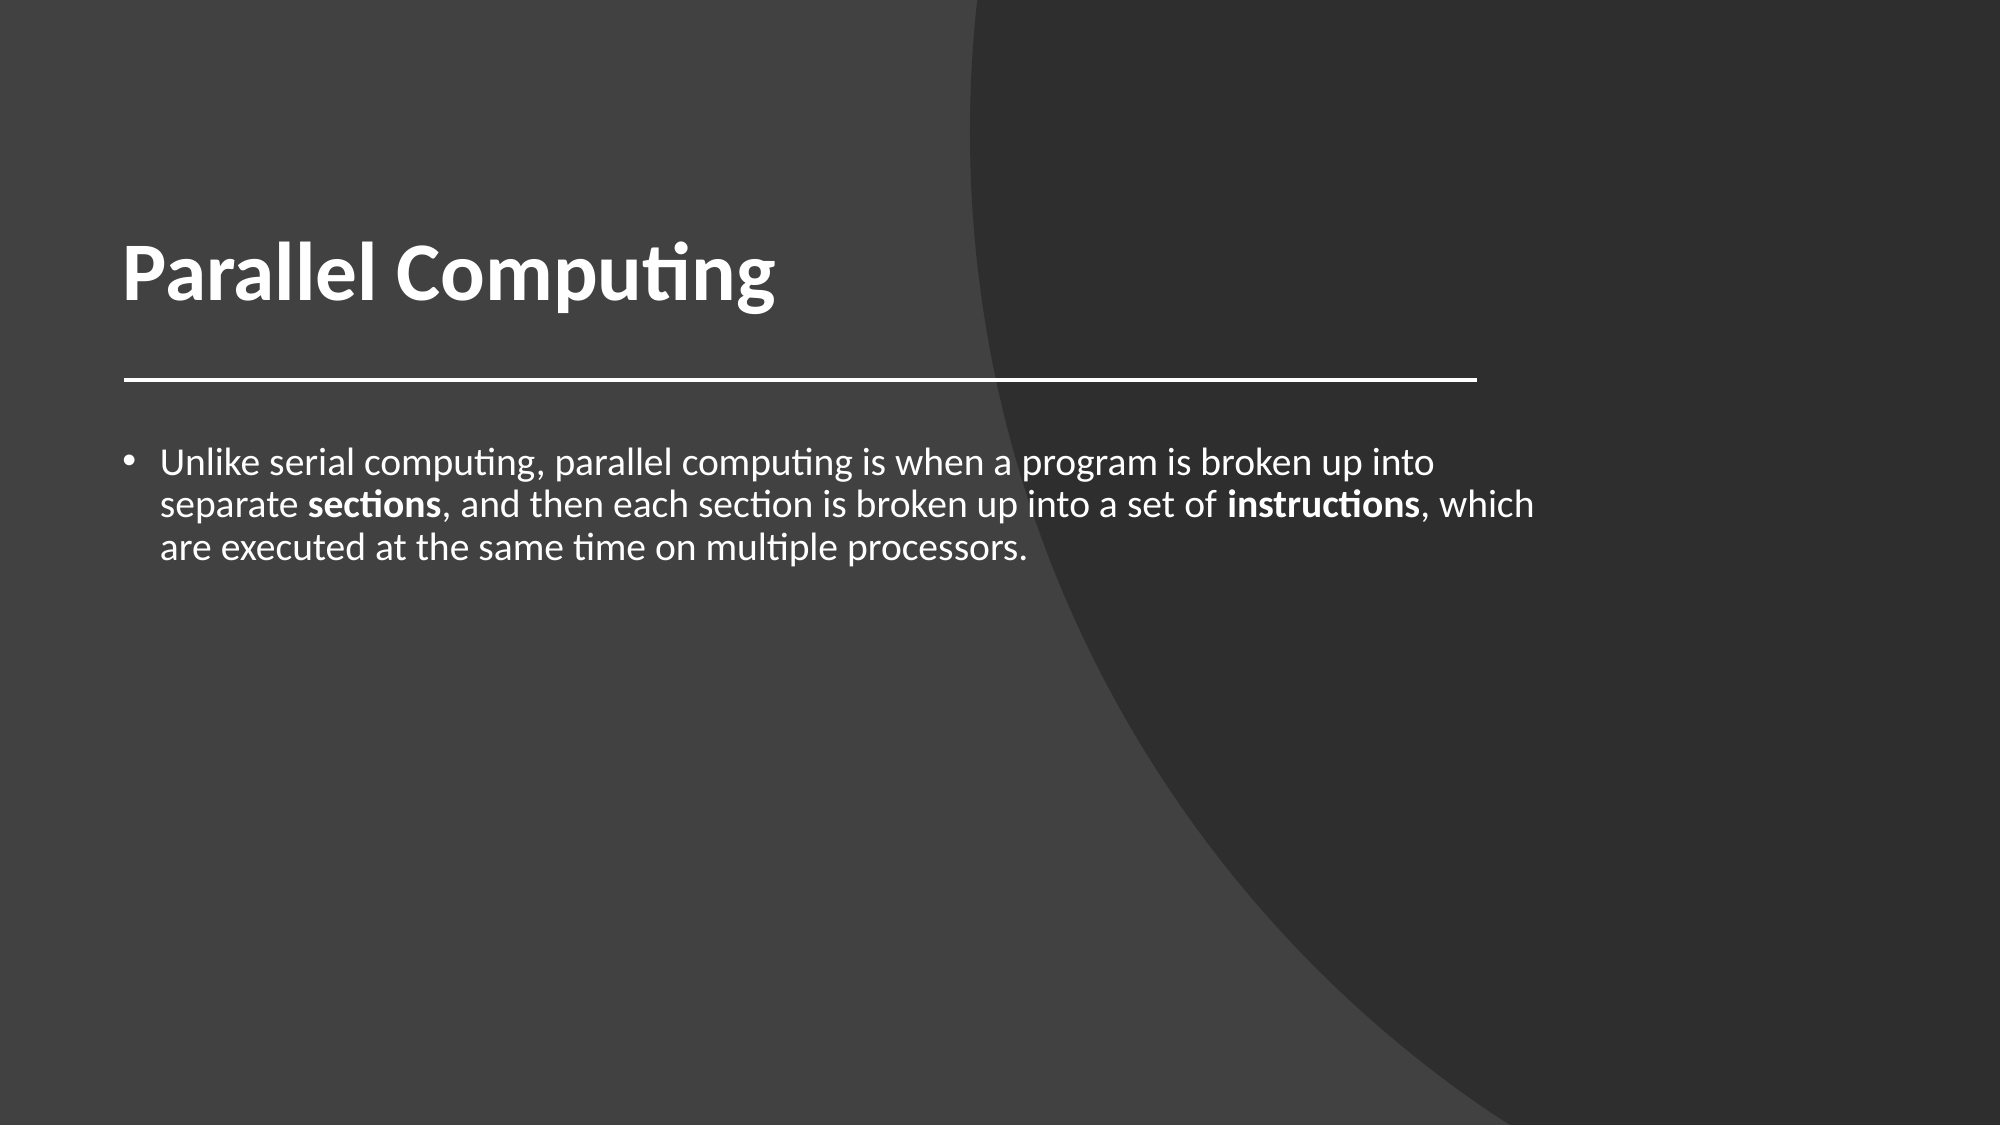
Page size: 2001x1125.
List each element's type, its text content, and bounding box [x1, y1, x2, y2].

text_box [972, 0, 2000, 1125]
list Unlike serial computing, parallel computing is when a program is broken up into separate sections, and then each section is broken up into a set of instructions, which are executed at the same time on multiple processors. [107, 433, 1586, 980]
title Parallel Computing [107, 59, 1586, 327]
